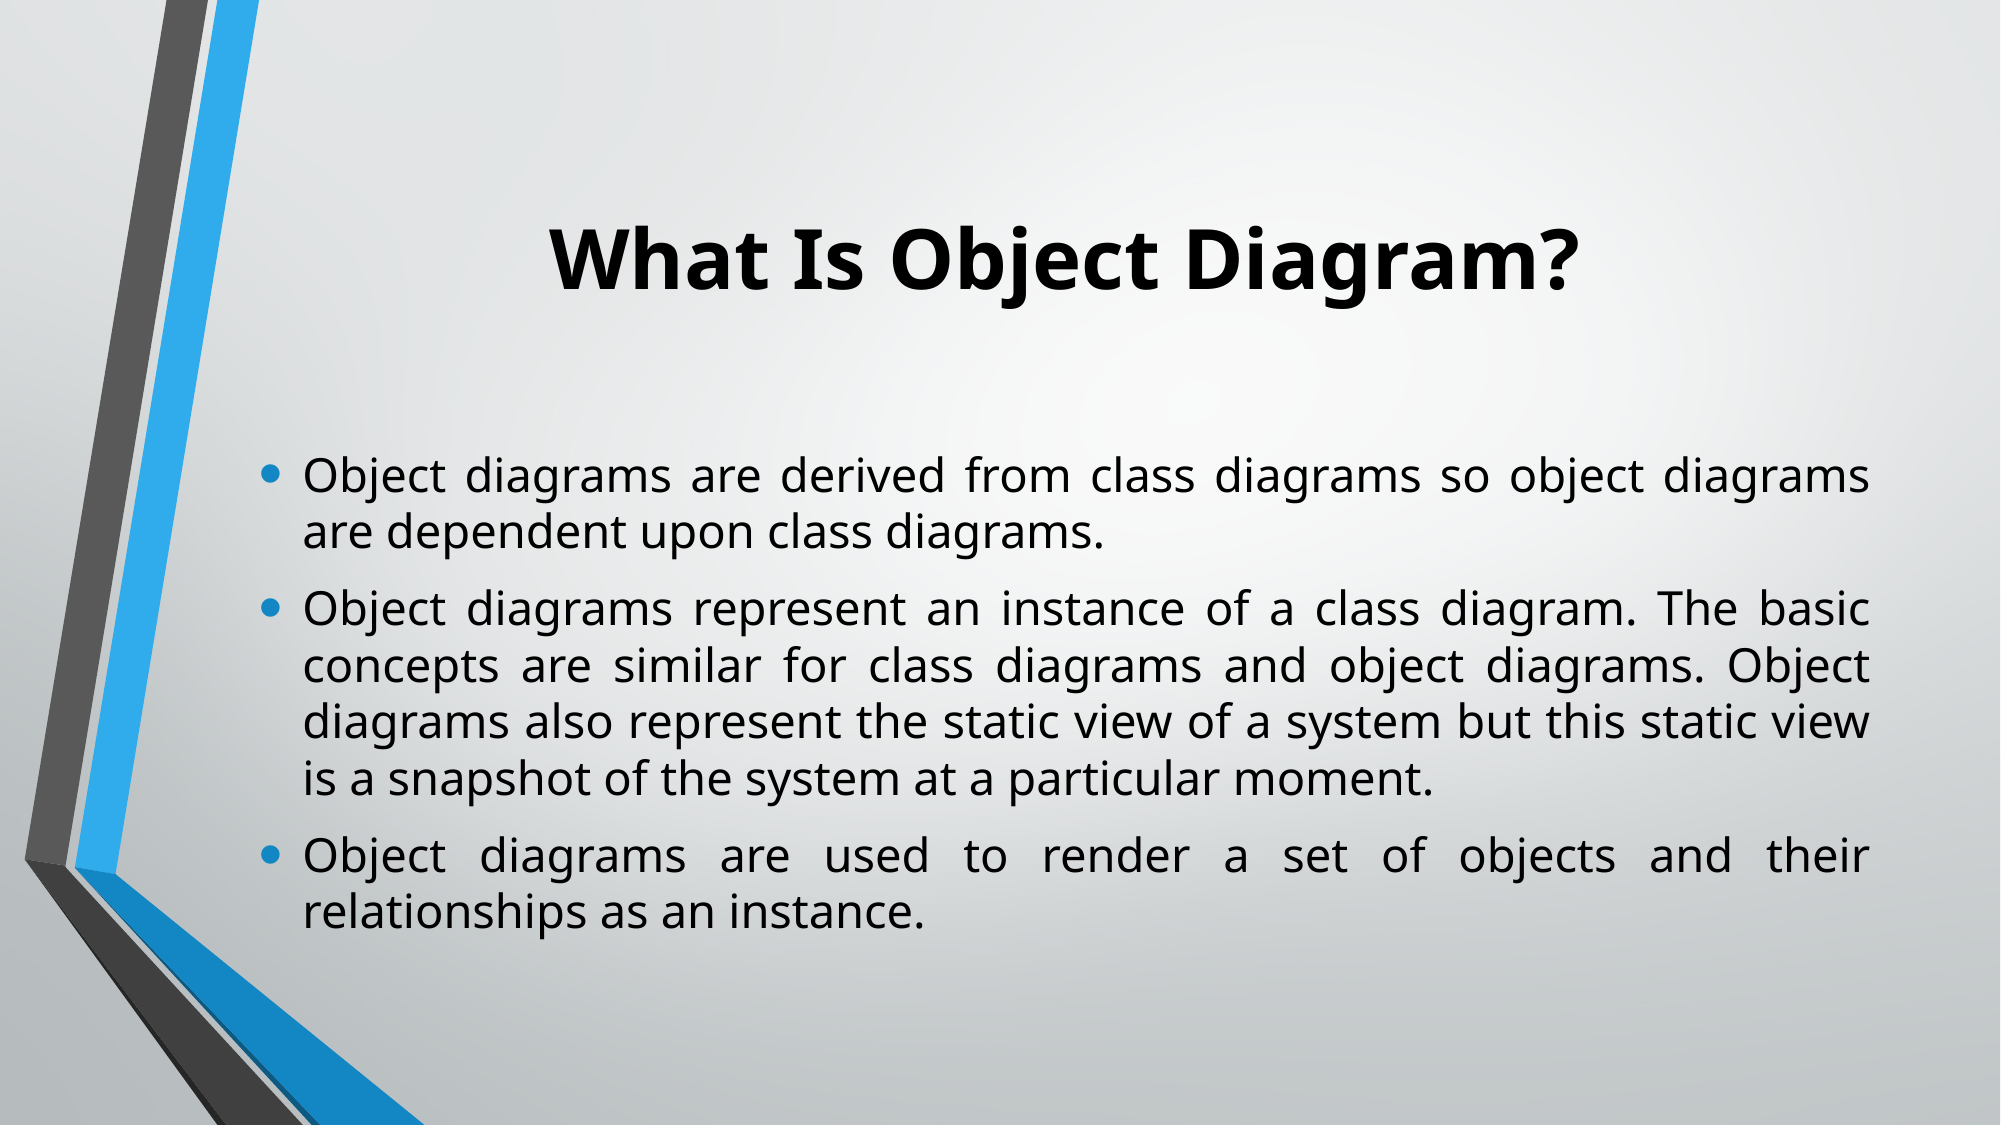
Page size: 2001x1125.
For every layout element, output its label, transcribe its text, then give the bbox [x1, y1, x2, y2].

title What Is Object Diagram? [243, 112, 1887, 400]
list Object diagrams are derived from class diagrams so object diagrams are dependent upon class diagrams. Object diagrams represent an instance of a class diagram. The basic concepts are similar for class diagrams and object diagrams. Object diagrams also represent the static view of a system but this static view is a snapshot of the system at a particular moment. Object diagrams are used to render a set of objects and their relationships as an instance. [243, 437, 1887, 950]
